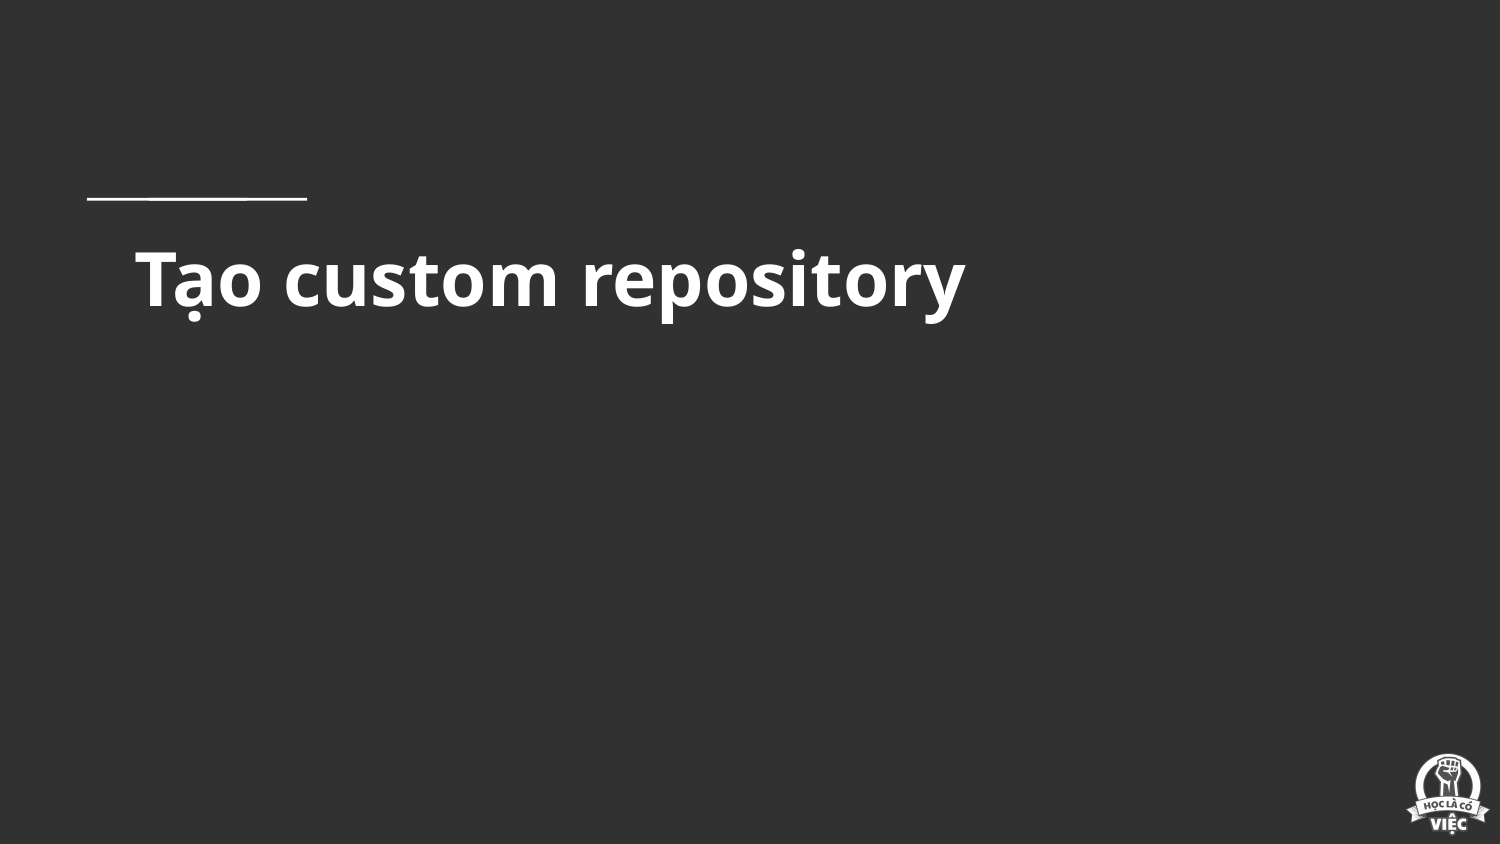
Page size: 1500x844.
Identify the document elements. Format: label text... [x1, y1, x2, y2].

title Tạo custom repository [119, 216, 1381, 466]
picture [1405, 753, 1491, 836]
